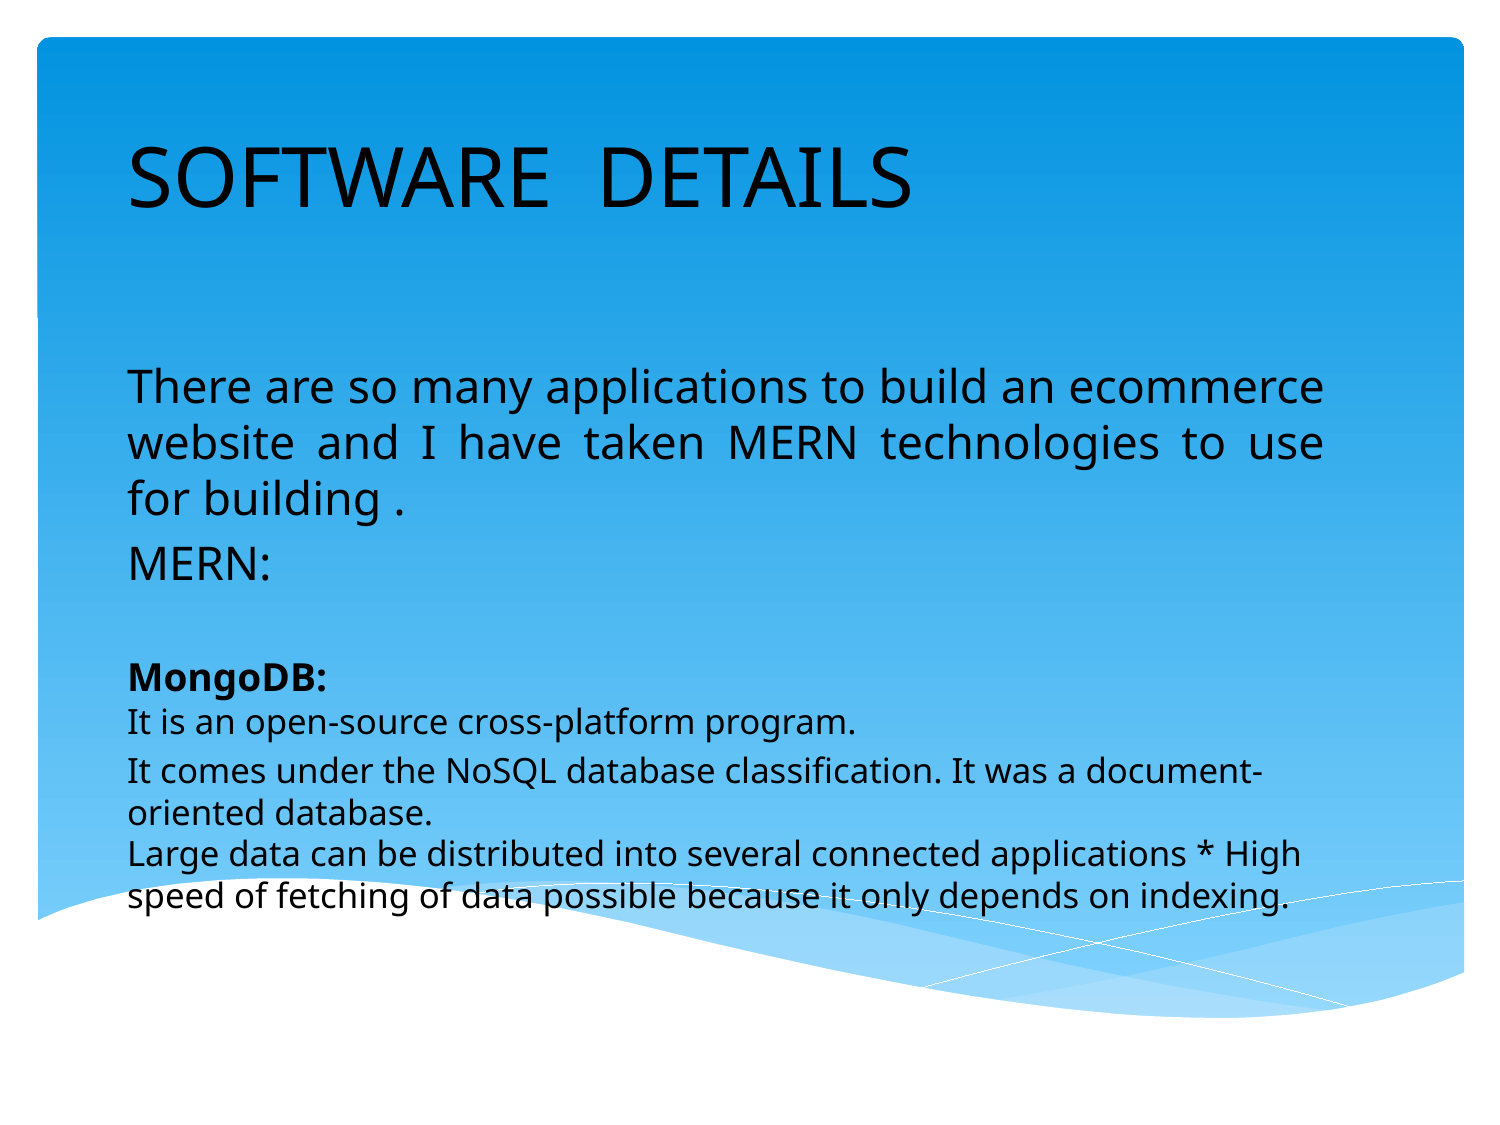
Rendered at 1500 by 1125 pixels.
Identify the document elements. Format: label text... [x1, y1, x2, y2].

subtitle There are so many applications to build an ecommerce website and I have taken MERN technologies to use for building . MERN: MongoDB: It is an open-source cross-platform program. It comes under the NoSQL database classification. It was a document-oriented database. Large data can be distributed into several connected applications * High speed of fetching of data possible because it only depends on indexing. [112, 349, 1341, 1000]
title SOFTWARE DETAILS [112, 66, 1388, 232]
